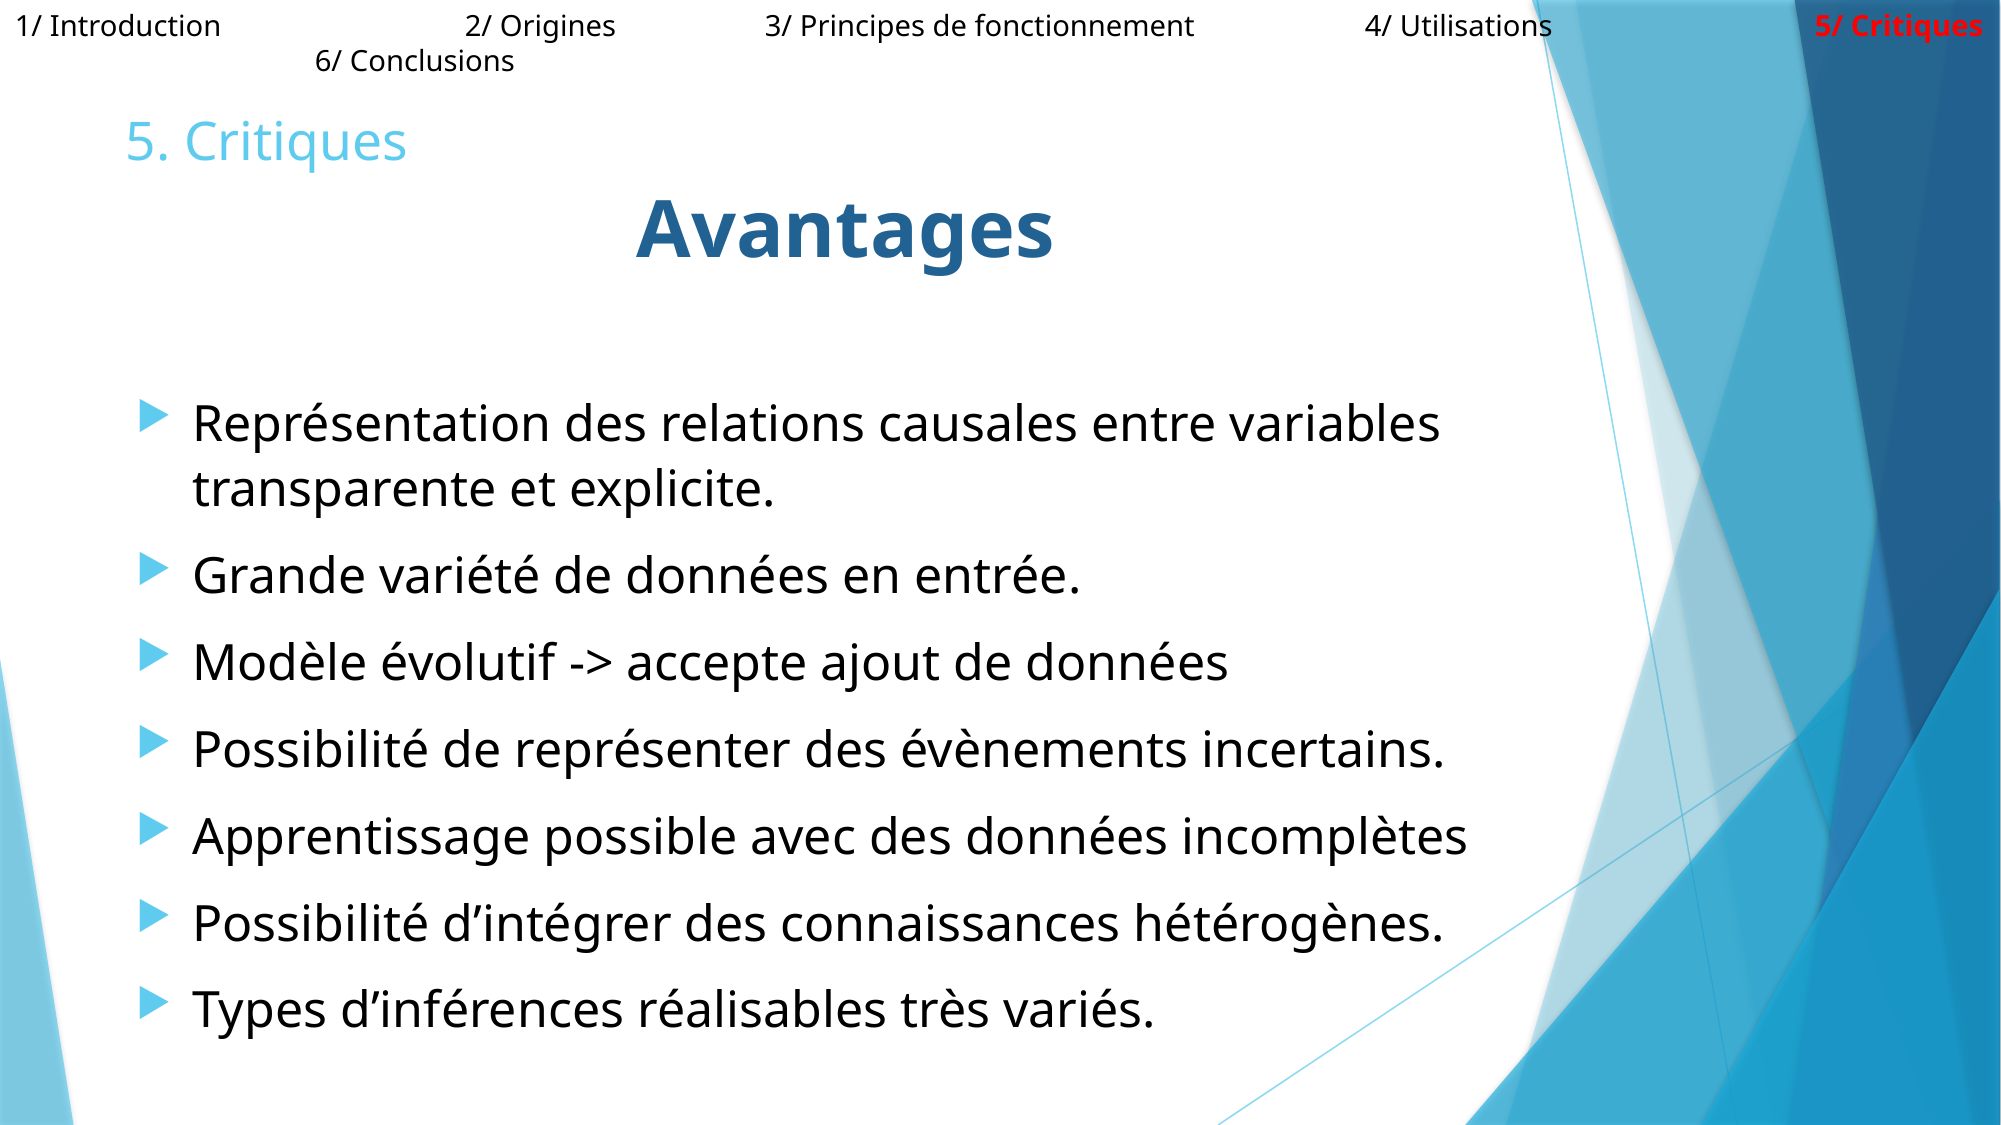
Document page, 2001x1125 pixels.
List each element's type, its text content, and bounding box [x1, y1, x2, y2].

text_box Avantages Représentation des relations causales entre variables transparente et explicite. Grande variété de données en entrée. Modèle évolutif -> accepte ajout de données Possibilité de représenter des évènements incertains. Apprentissage possible avec des données incomplètes Possibilité d’intégrer des connaissances hétérogènes. Types d’inférences réalisables très variés. [121, 170, 1570, 1125]
text_box 1/ Introduction 2/ Origines 3/ Principes de fonctionnement 4/ Utilisations 5/ Critiques 6/ Conclusions [0, 0, 2000, 85]
text_box 5. Critiques [111, 99, 1522, 217]
